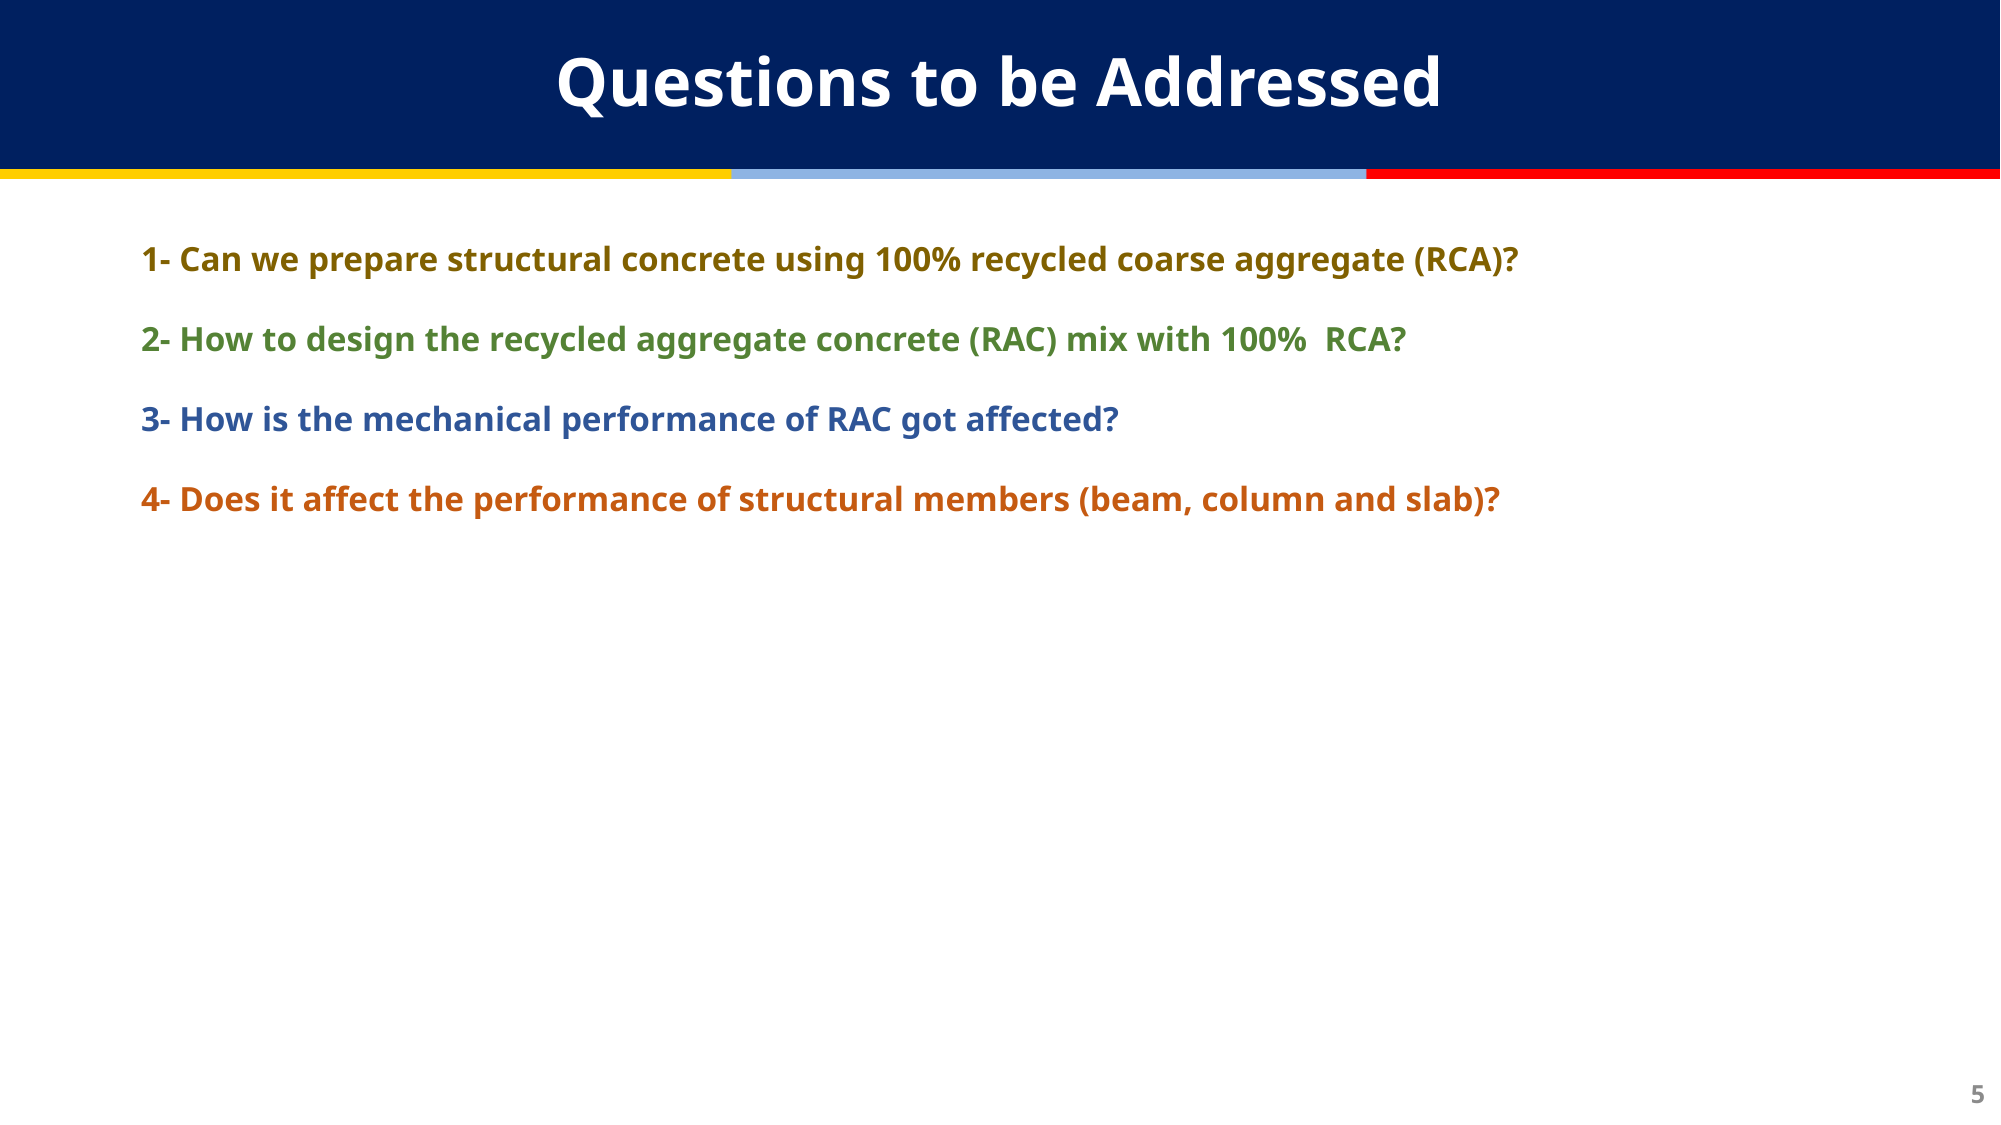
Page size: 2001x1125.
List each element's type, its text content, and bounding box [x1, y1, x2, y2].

slide_number 5 [1620, 1065, 2000, 1125]
text_box 1- Can we prepare structural concrete using 100% recycled coarse aggregate (RCA)? 2- How to design the recycled aggregate concrete (RAC) mix with 100% RCA? 3- How is the mechanical performance of RAC got affected? 4- Does it affect the performance of structural members (beam, column and slab)? [126, 190, 1713, 526]
text_box Questions to be Addressed [0, 0, 2000, 169]
picture [0, 169, 2000, 179]
